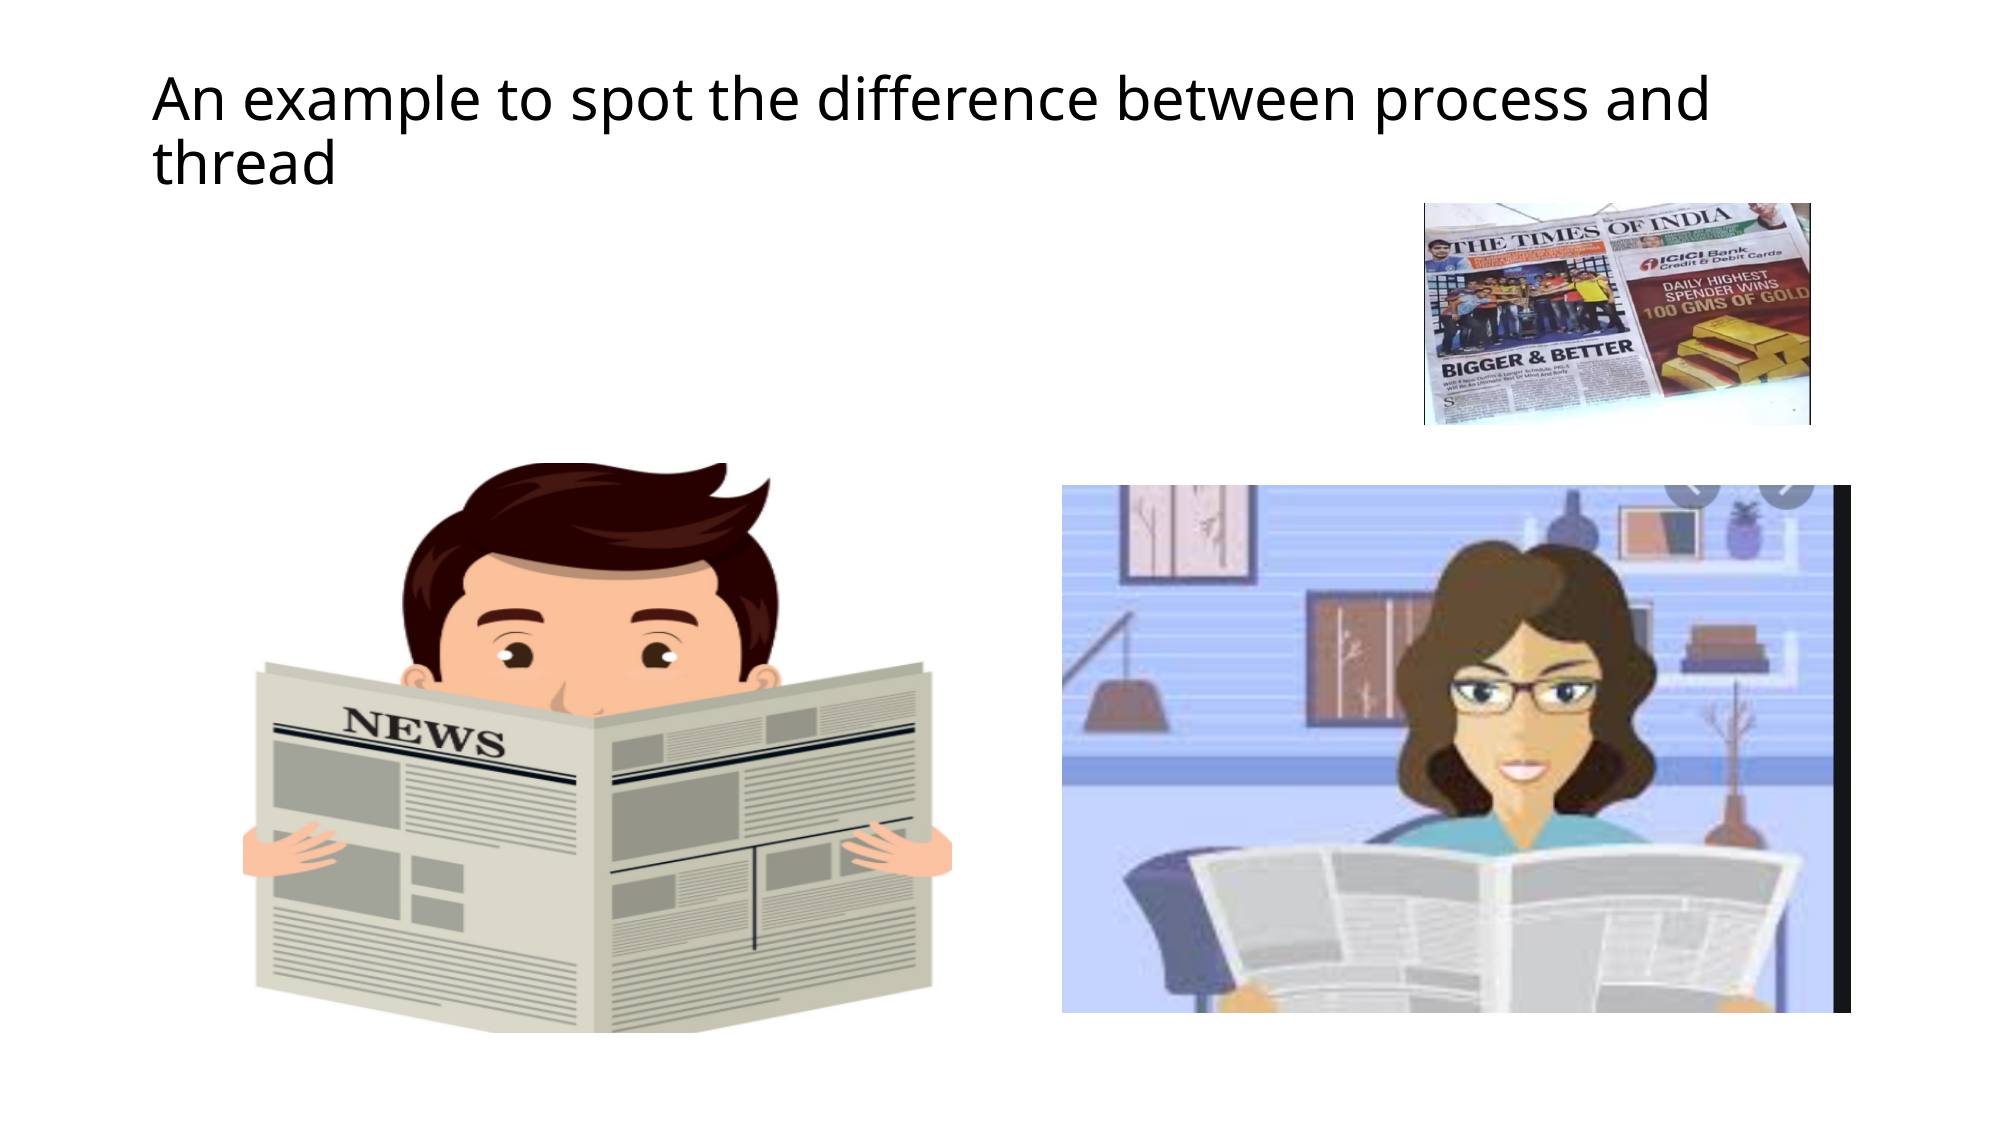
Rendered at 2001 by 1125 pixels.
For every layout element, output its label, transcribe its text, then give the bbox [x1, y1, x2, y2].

title An example to spot the difference between process and thread [137, 59, 1863, 278]
picture [1062, 485, 1851, 1013]
picture [1424, 203, 1811, 425]
picture [243, 463, 952, 1033]
